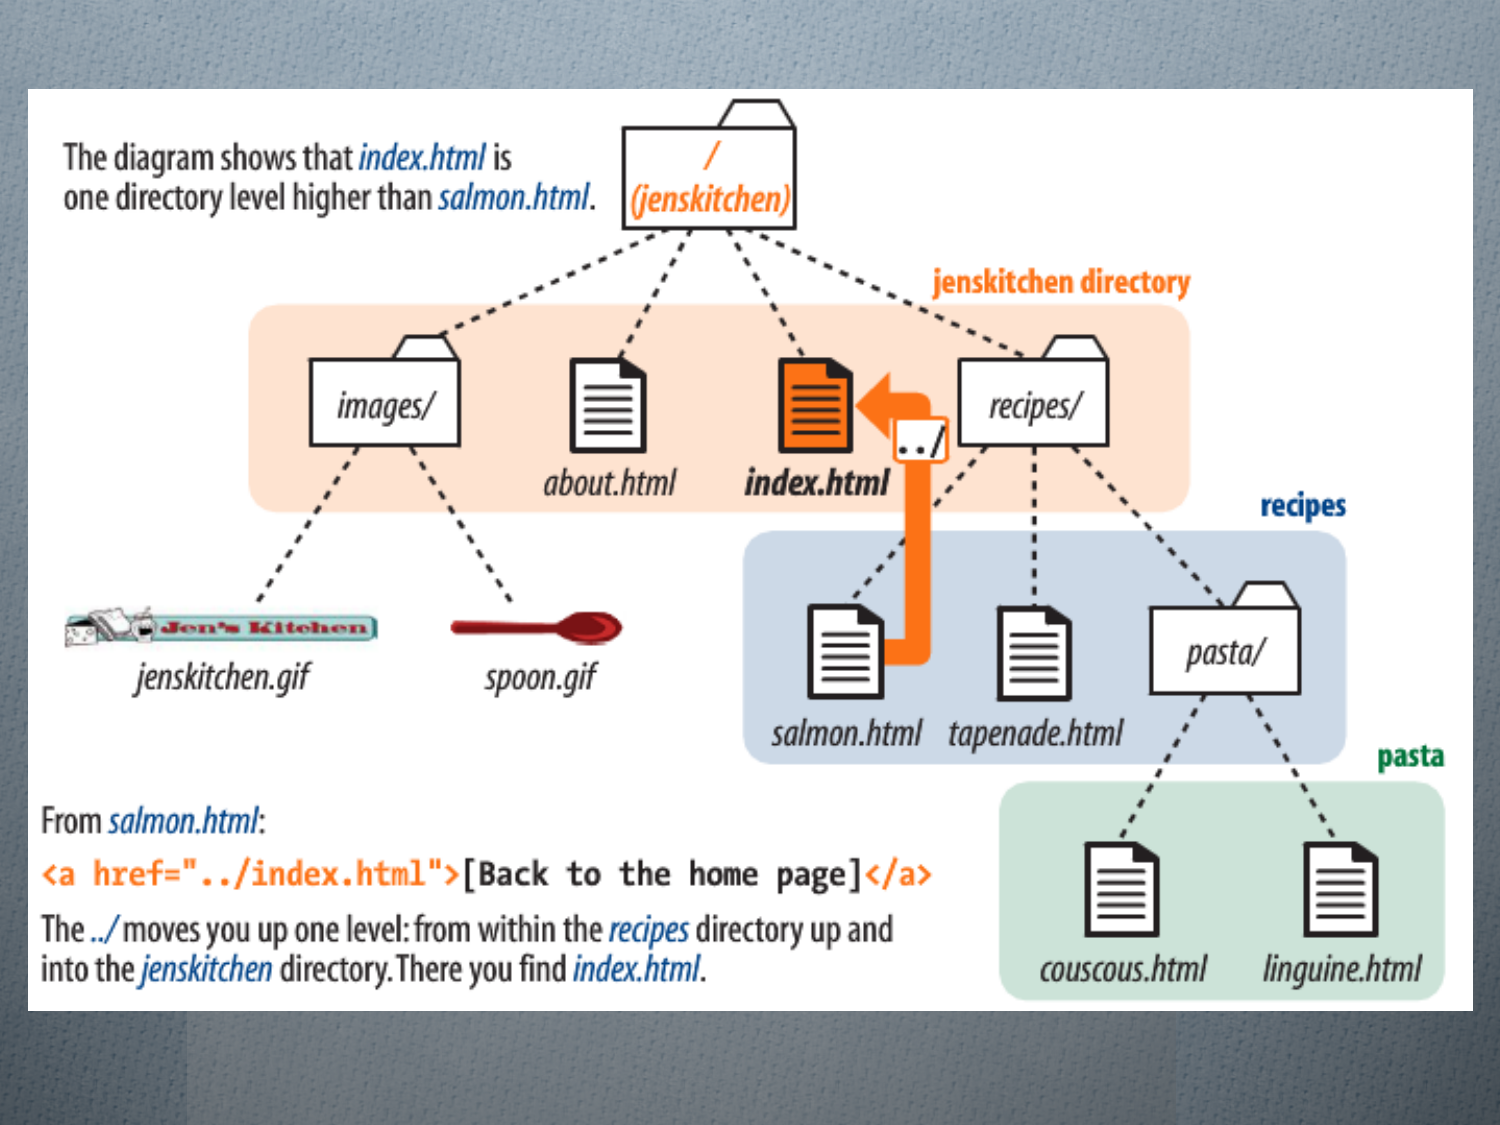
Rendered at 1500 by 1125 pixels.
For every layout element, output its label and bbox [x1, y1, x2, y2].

picture [28, 89, 1473, 1011]
